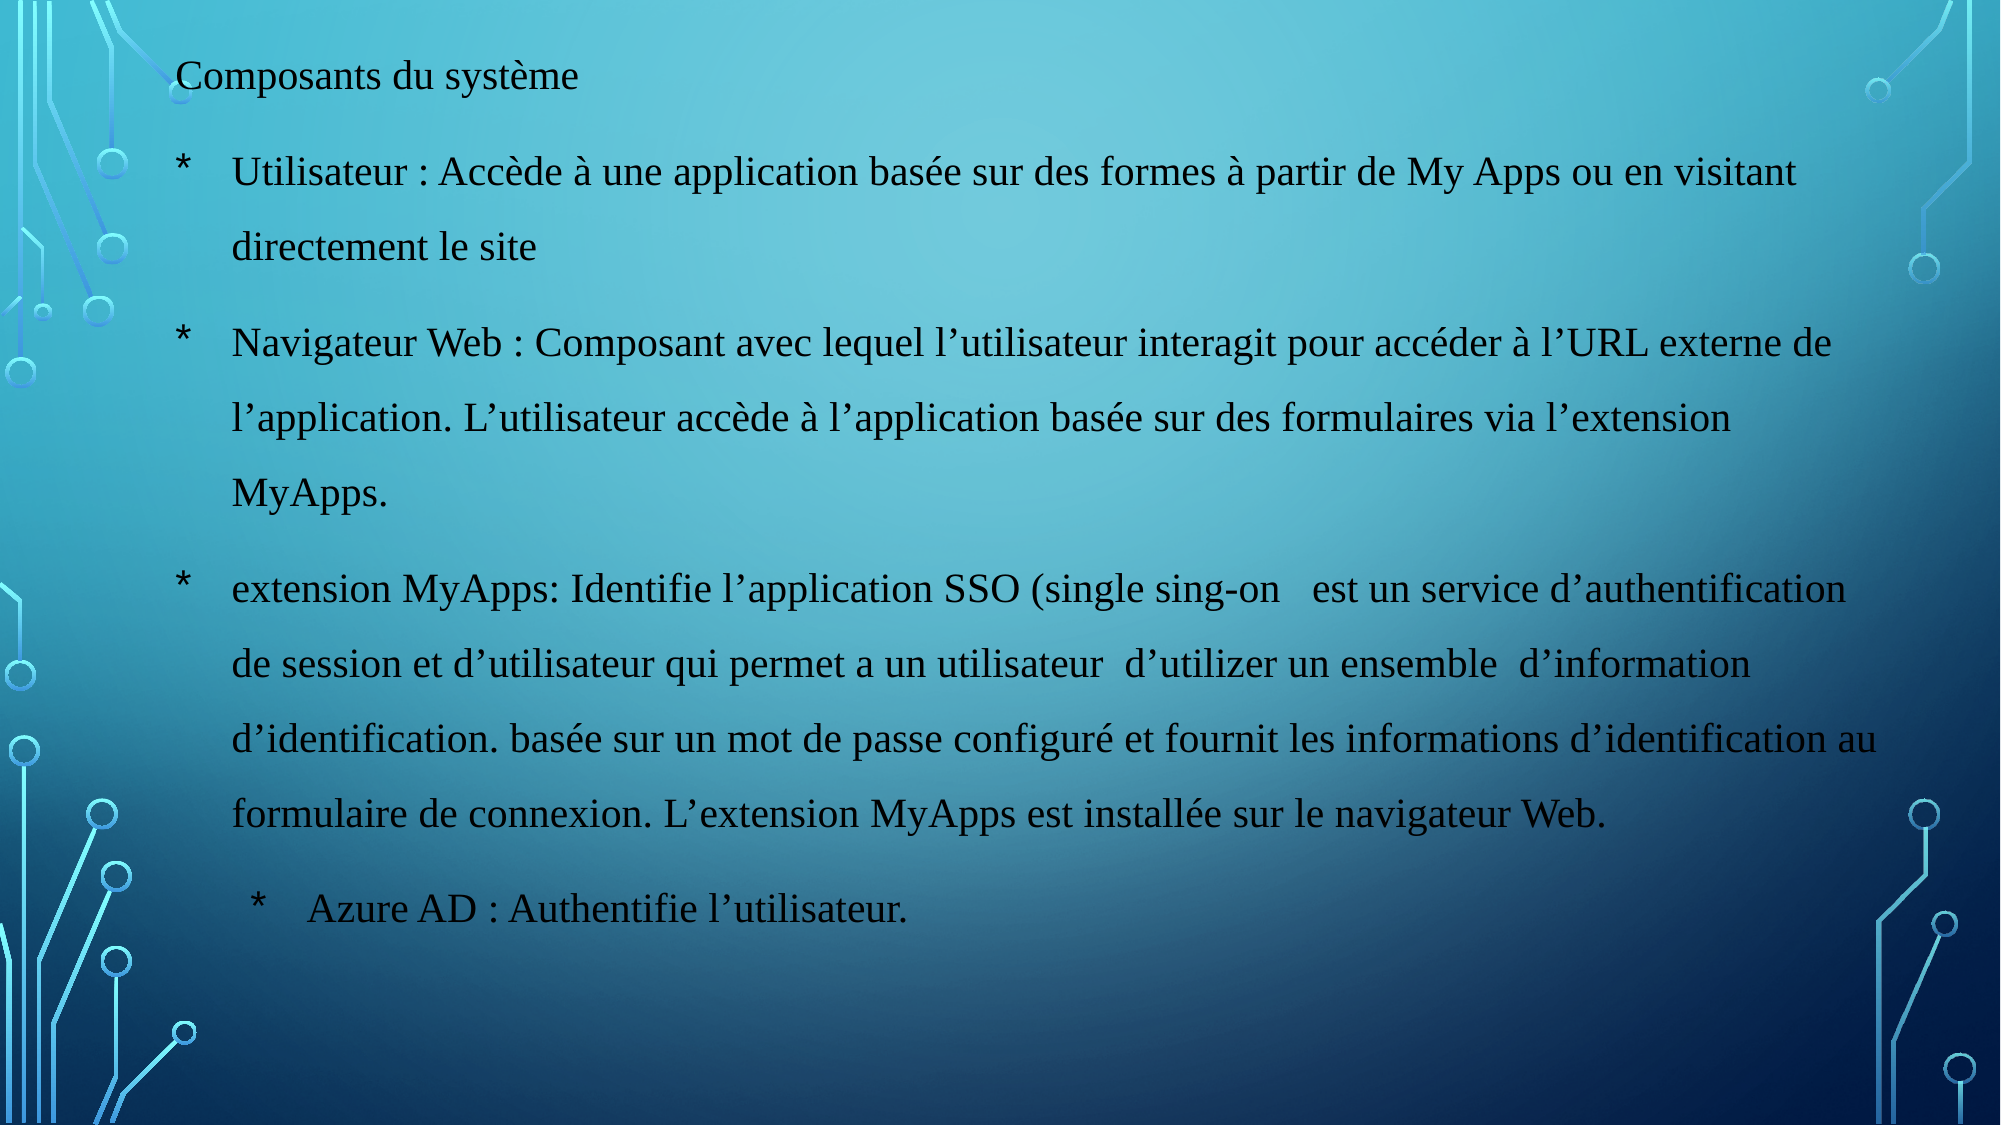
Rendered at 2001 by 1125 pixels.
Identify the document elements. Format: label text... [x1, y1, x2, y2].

text_box Composants du système Utilisateur : Accède à une application basée sur des formes à partir de My Apps ou en visitant directement le site Navigateur Web : Composant avec lequel l’utilisateur interagit pour accéder à l’URL externe de l’application. L’utilisateur accède à l’application basée sur des formulaires via l’extension MyApps. extension MyApps: Identifie l’application SSO (single sing-on est un service d’authentification de session et d’utilisateur qui permet a un utilisateur d’utilizer un ensemble d’information d’identification. basée sur un mot de passe configuré et fournit les informations d’identification au formulaire de connexion. L’extension MyApps est installée sur le navigateur Web. Azure AD : Authentifie l’utilisateur. [160, 15, 1898, 1035]
